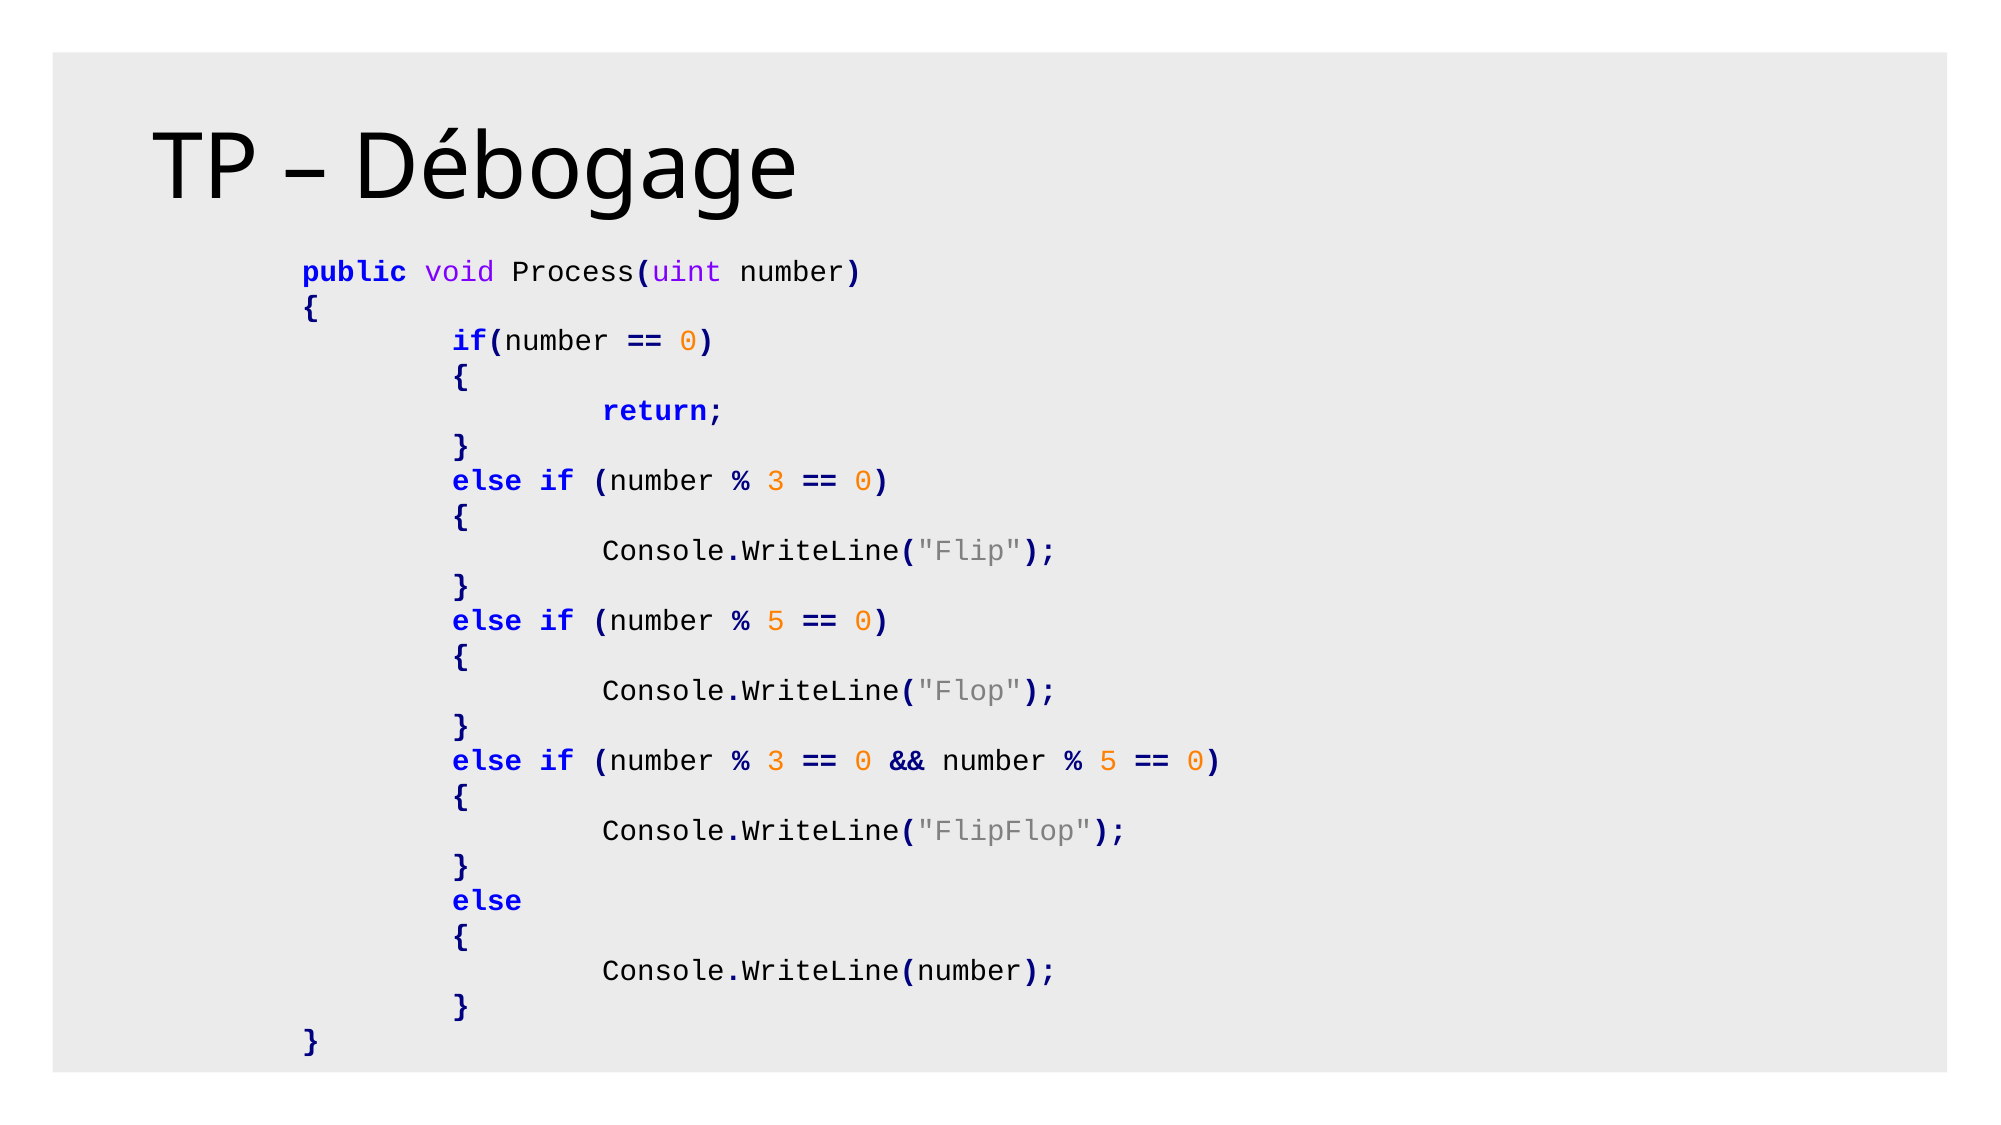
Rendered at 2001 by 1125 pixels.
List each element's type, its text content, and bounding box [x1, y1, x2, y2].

title TP – Débogage [137, 59, 1863, 244]
text_box [52, 51, 1948, 1073]
text_box public void Process(uint number) { if(number == 0) { return; } else if (number % 3 == 0) { Console.WriteLine("Flip"); } else if (number % 5 == 0) { Console.WriteLine("Flop"); } else if (number % 3 == 0 && number % 5 == 0) { Console.WriteLine("FlipFlop"); } else { Console.WriteLine(number); } } [137, 244, 1863, 1064]
